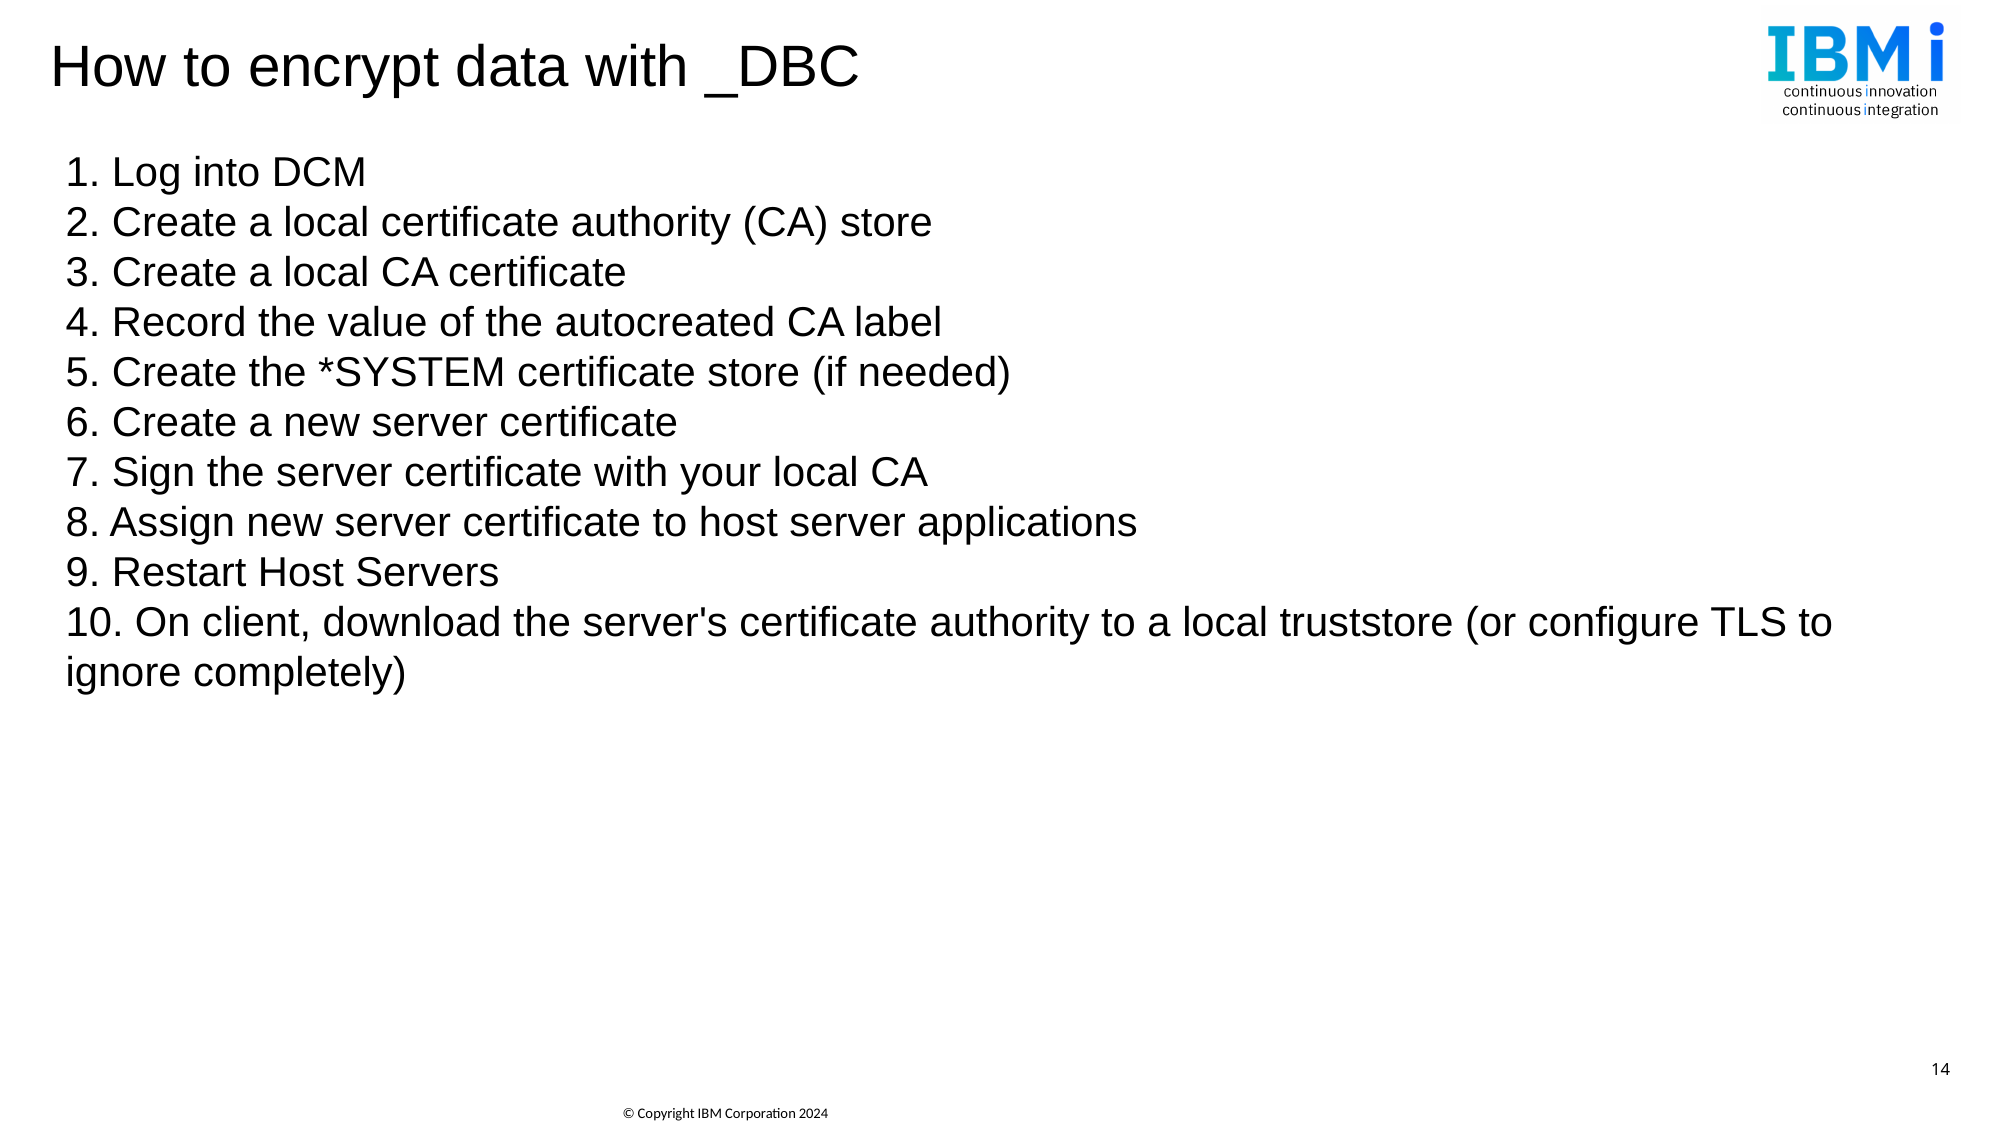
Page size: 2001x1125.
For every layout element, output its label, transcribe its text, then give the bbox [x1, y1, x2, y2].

picture [1761, 5, 1961, 124]
title How to encrypt data with _DBC [50, 36, 1723, 97]
list 1. Log into DCM 2. Create a local certificate authority (CA) store 3. Create a local CA certificate 4. Record the value of the autocreated CA label 5. Create the *SYSTEM certificate store (if needed) 6. Create a new server certificate 7. Sign the server certificate with your local CA 8. Assign new server certificate to host server applications 9. Restart Host Servers 10. On client, download the server's certificate authority to a local truststore (or configure TLS to ignore completely) [50, 136, 1851, 996]
slide_number 14 [1500, 1055, 1950, 1086]
